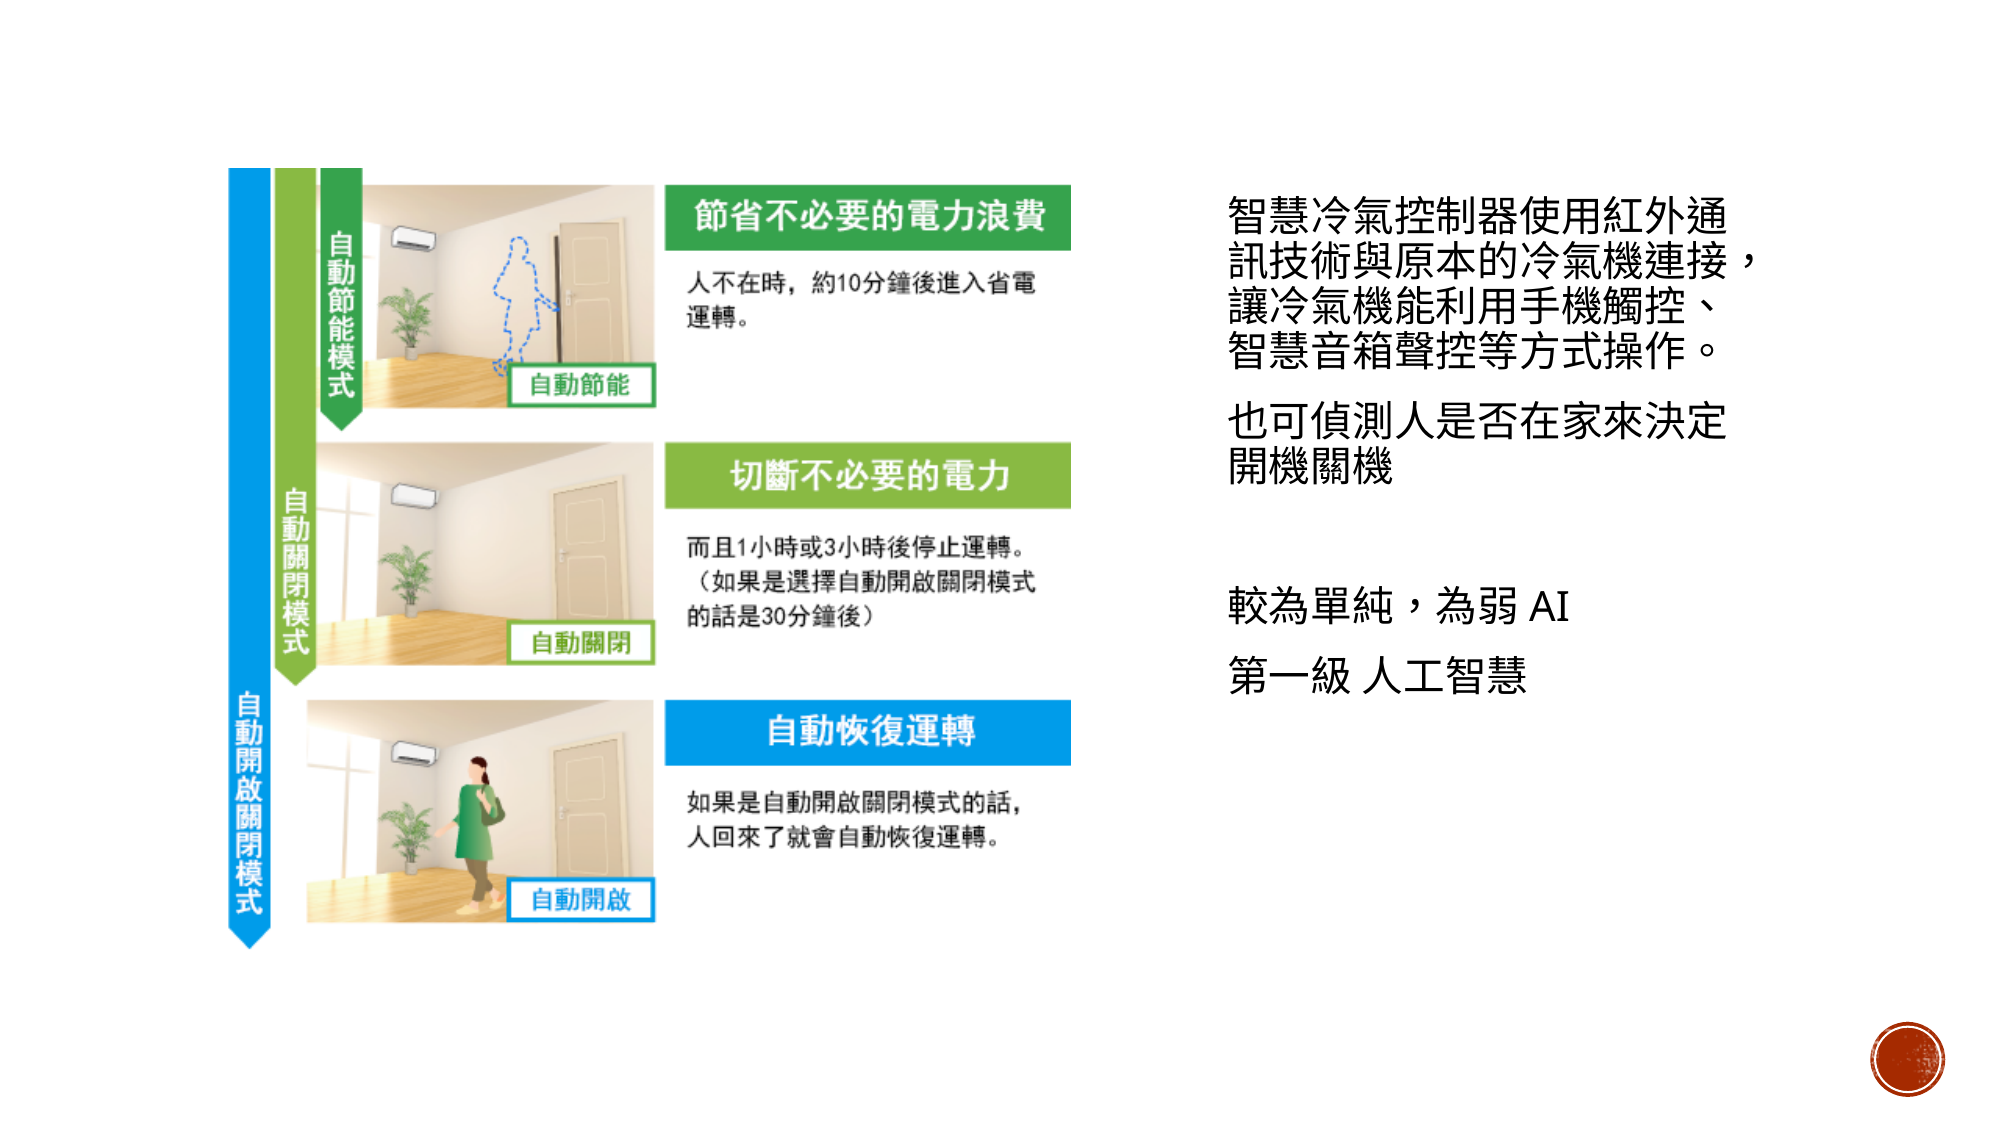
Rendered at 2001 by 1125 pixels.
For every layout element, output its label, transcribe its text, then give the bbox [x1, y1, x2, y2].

picture [235, 776, 262, 859]
list 智慧冷氣控制器使用紅外通訊技術與原本的冷氣機連接，讓冷氣機能利用手機觸控、智慧音箱聲控等方式操作。 也可偵測人是否在家來決定開機關機 較為單純，為弱AI 第一級 人工智慧 [1211, 188, 1773, 853]
picture [907, 714, 939, 746]
picture [942, 714, 975, 746]
picture [837, 714, 868, 746]
picture [236, 860, 262, 886]
picture [227, 168, 1071, 957]
picture [239, 691, 259, 717]
picture [235, 719, 262, 773]
picture [236, 888, 262, 914]
picture [769, 714, 794, 745]
picture [801, 714, 833, 746]
picture [871, 714, 903, 746]
